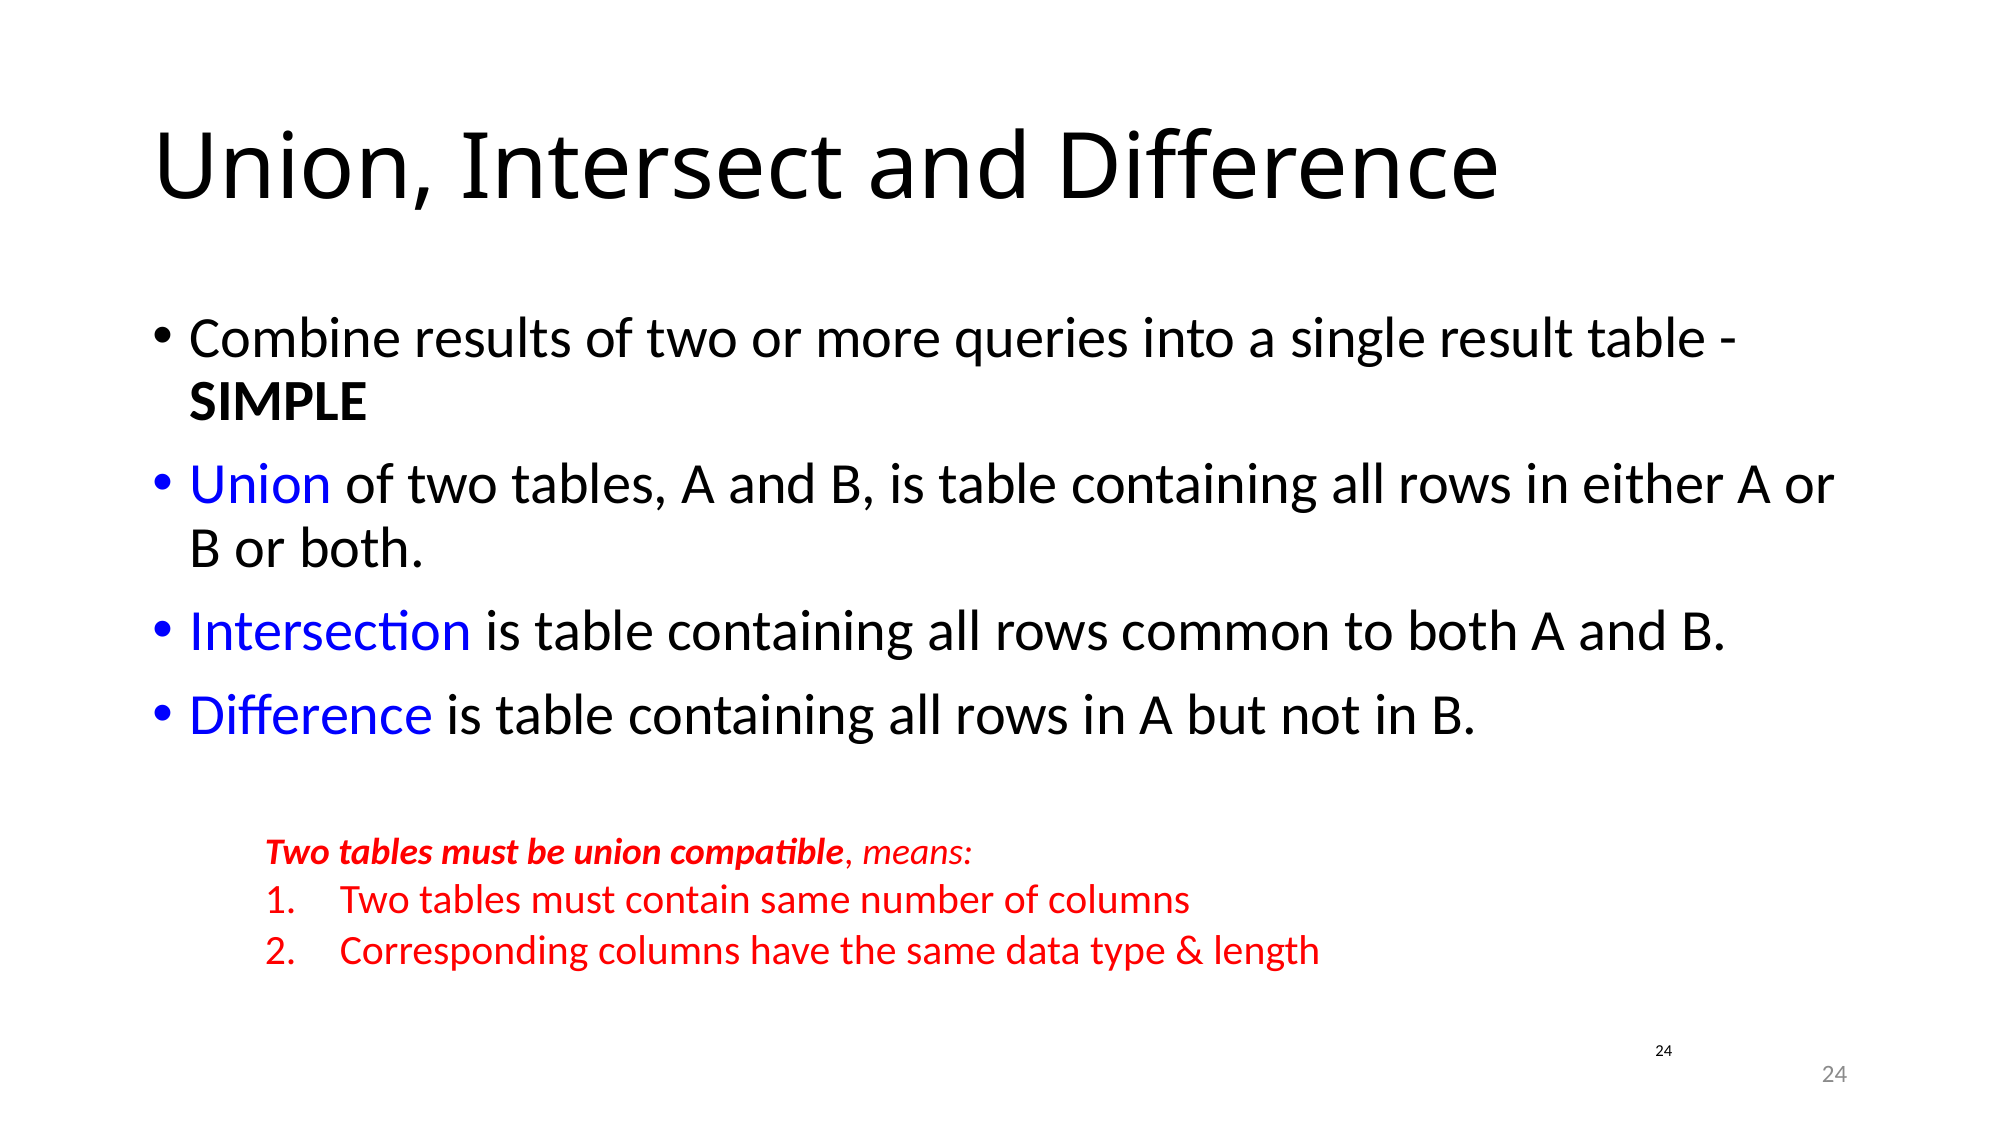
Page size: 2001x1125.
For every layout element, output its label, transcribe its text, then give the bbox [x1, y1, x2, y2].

slide_number 24 [1412, 1042, 1863, 1103]
text_box Two tables must be union compatible, means: Two tables must contain same number of columns Corresponding columns have the same data type & length [249, 774, 1350, 1075]
title Union, Intersect and Difference [137, 59, 1863, 278]
text_box 24 [1374, 1012, 1688, 1088]
list Combine results of two or more queries into a single result table - SIMPLE Union of two tables, A and B, is table containing all rows in either A or B or both. Intersection is table containing all rows common to both A and B. Difference is table containing all rows in A but not in B. [137, 299, 1863, 1014]
